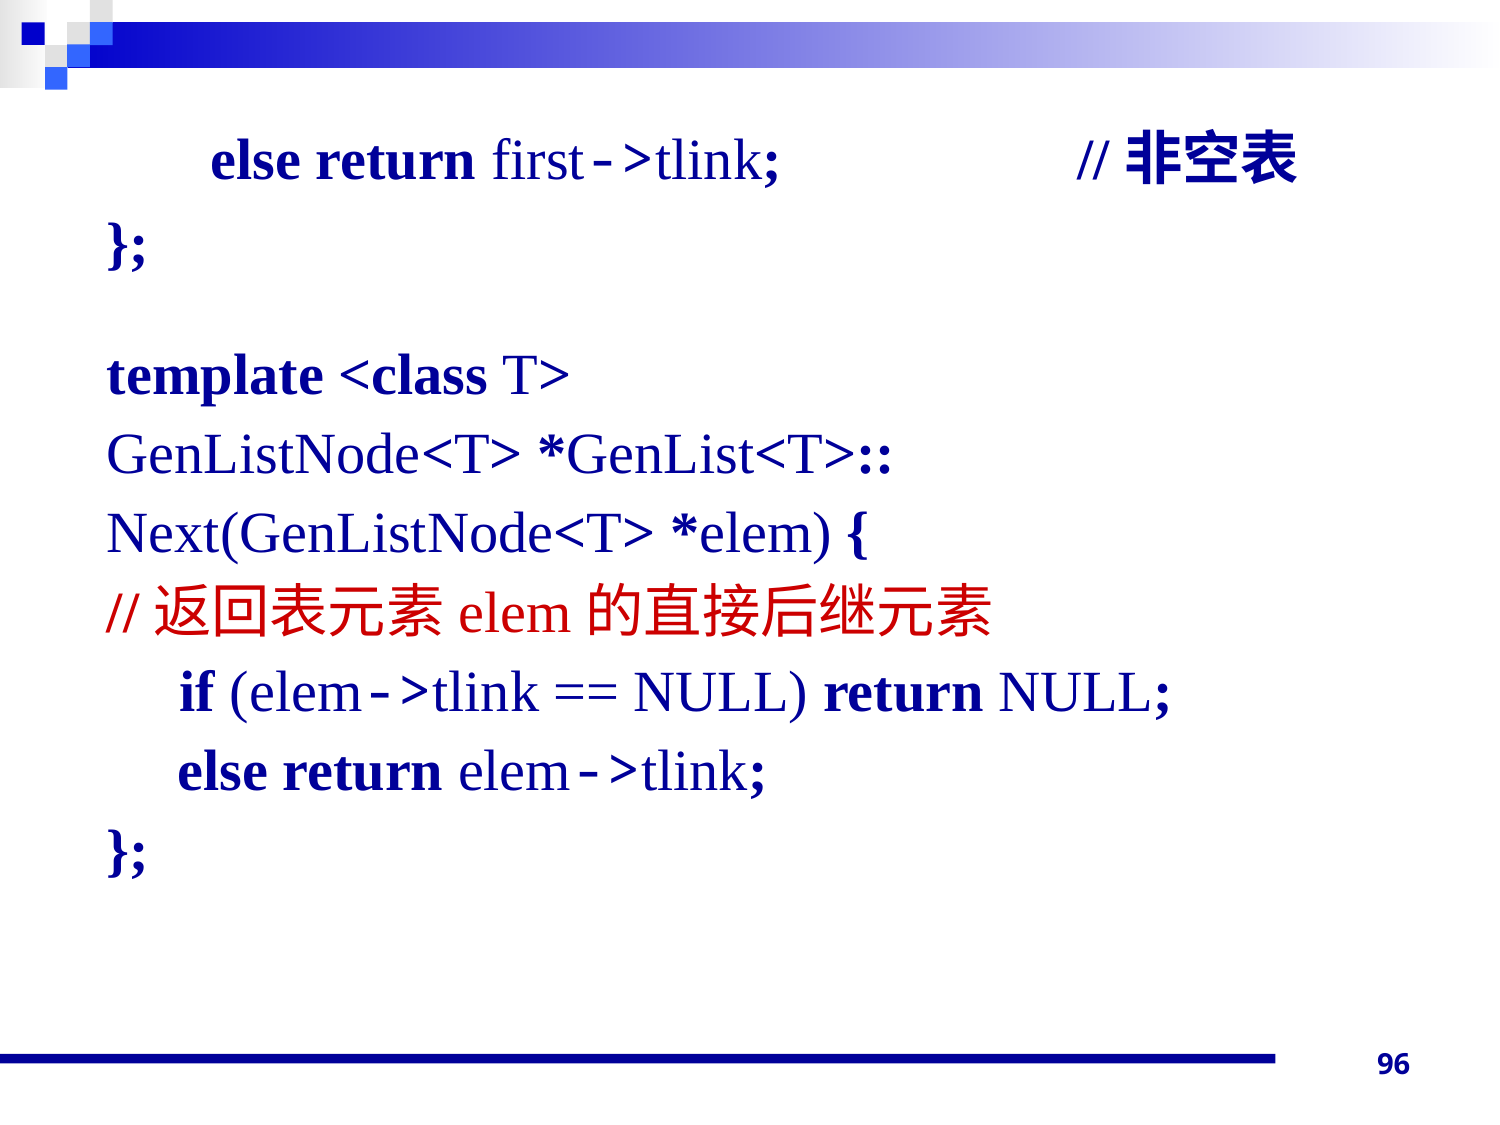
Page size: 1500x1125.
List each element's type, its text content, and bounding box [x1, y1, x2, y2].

list else return first->tlink; //非空表 }; template <class T> GenListNode<T> *GenList<T>:: Next(GenListNode<T> *elem) { //返回表元素elem的直接后继元素 if (elem->tlink == NULL) return NULL; else return elem->tlink; }; [91, 83, 1442, 950]
slide_number 96 [1074, 1017, 1425, 1093]
